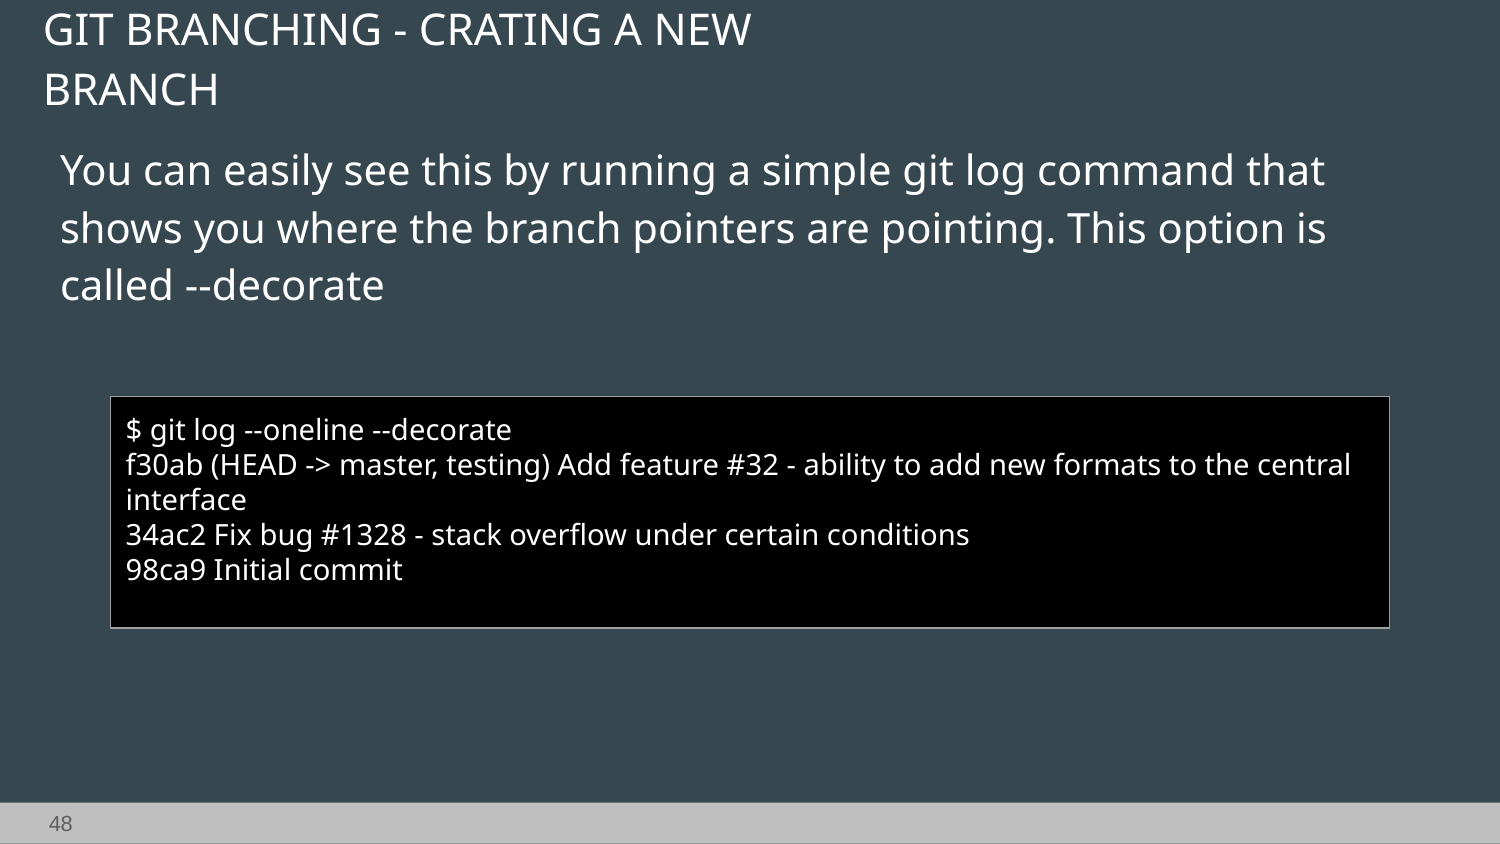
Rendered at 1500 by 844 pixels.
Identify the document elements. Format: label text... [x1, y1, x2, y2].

list GIT BRANCHING - CRATING A NEW BRANCH [27, 12, 773, 96]
text_box $ git log --oneline --decorate f30ab (HEAD -> master, testing) Add feature #32 - ability to add new formats to the central interface 34ac2 Fix bug #1328 - stack overflow under certain conditions 98ca9 Initial commit [110, 396, 1390, 629]
list You can easily see this by running a simple git log command that shows you where the branch pointers are pointing. This option is called --decorate [45, 121, 1455, 271]
